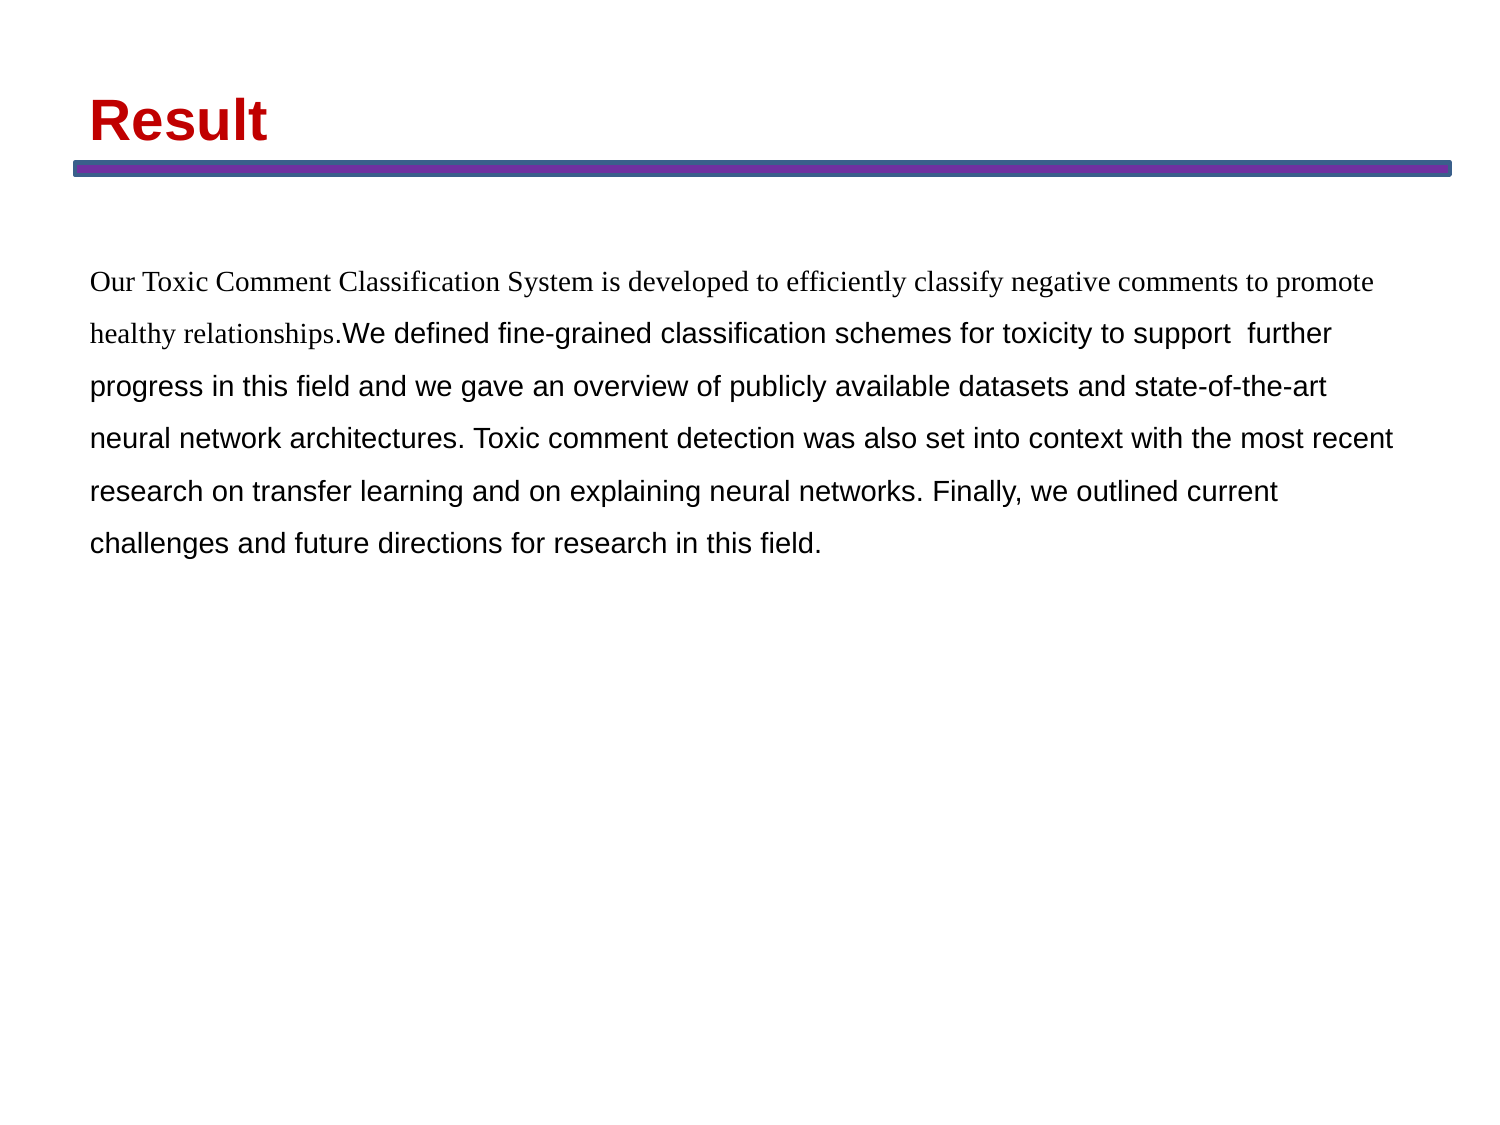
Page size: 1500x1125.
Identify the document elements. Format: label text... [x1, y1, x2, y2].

text_box Result [75, 75, 575, 160]
text_box [75, 162, 1450, 175]
text_box Our Toxic Comment Classification System is developed to efficiently classify negative comments to promote healthy relationships.We defined fine-grained classification schemes for toxicity to support further progress in this field and we gave an overview of publicly available datasets and state-of-the-art neural network architectures. Toxic comment detection was also set into context with the most recent research on transfer learning and on explaining neural networks. Finally, we outlined current challenges and future directions for research in this field. [74, 237, 1425, 612]
